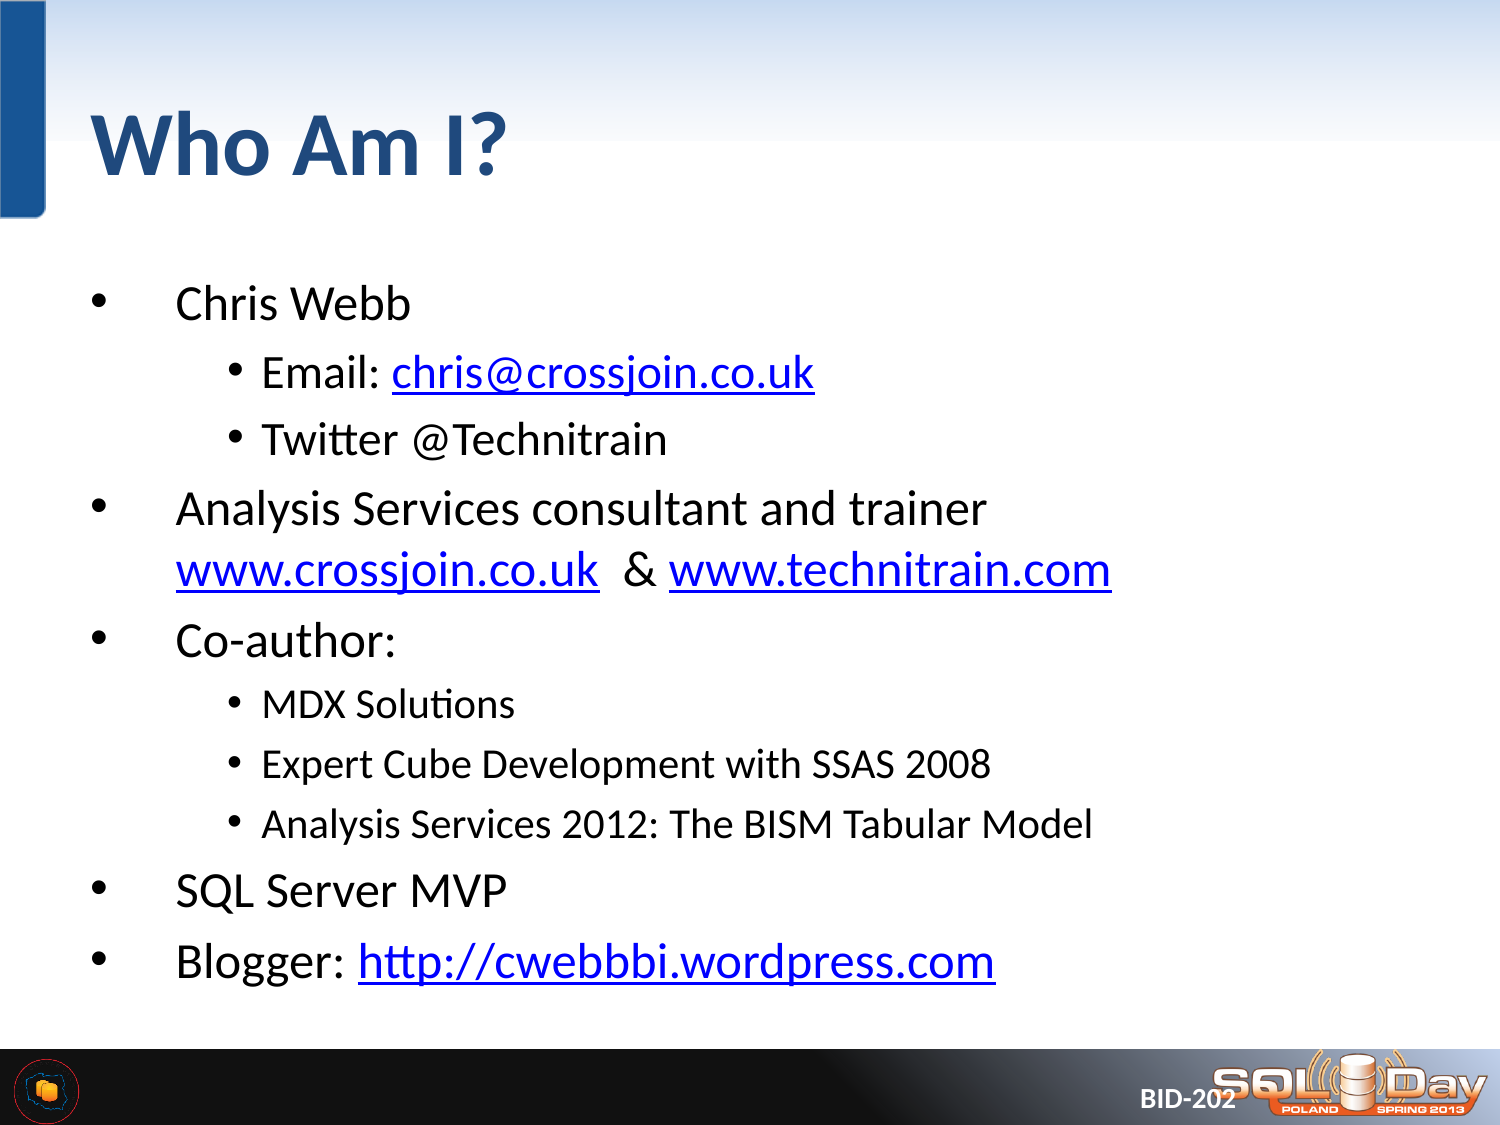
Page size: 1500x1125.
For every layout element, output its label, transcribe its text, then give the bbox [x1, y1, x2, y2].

picture [1212, 1049, 1488, 1116]
picture [0, 0, 46, 219]
title Who Am I? [75, 45, 1425, 233]
footer BID-202 [950, 1066, 1426, 1125]
list Chris Webb Email: chris@crossjoin.co.uk Twitter @Technitrain Analysis Services consultant and trainer www.crossjoin.co.uk & www.technitrain.com Co-author: MDX Solutions Expert Cube Development with SSAS 2008 Analysis Services 2012: The BISM Tabular Model SQL Server MVP Blogger: http://cwebbbi.wordpress.com [75, 262, 1425, 1005]
picture [12, 1057, 80, 1125]
